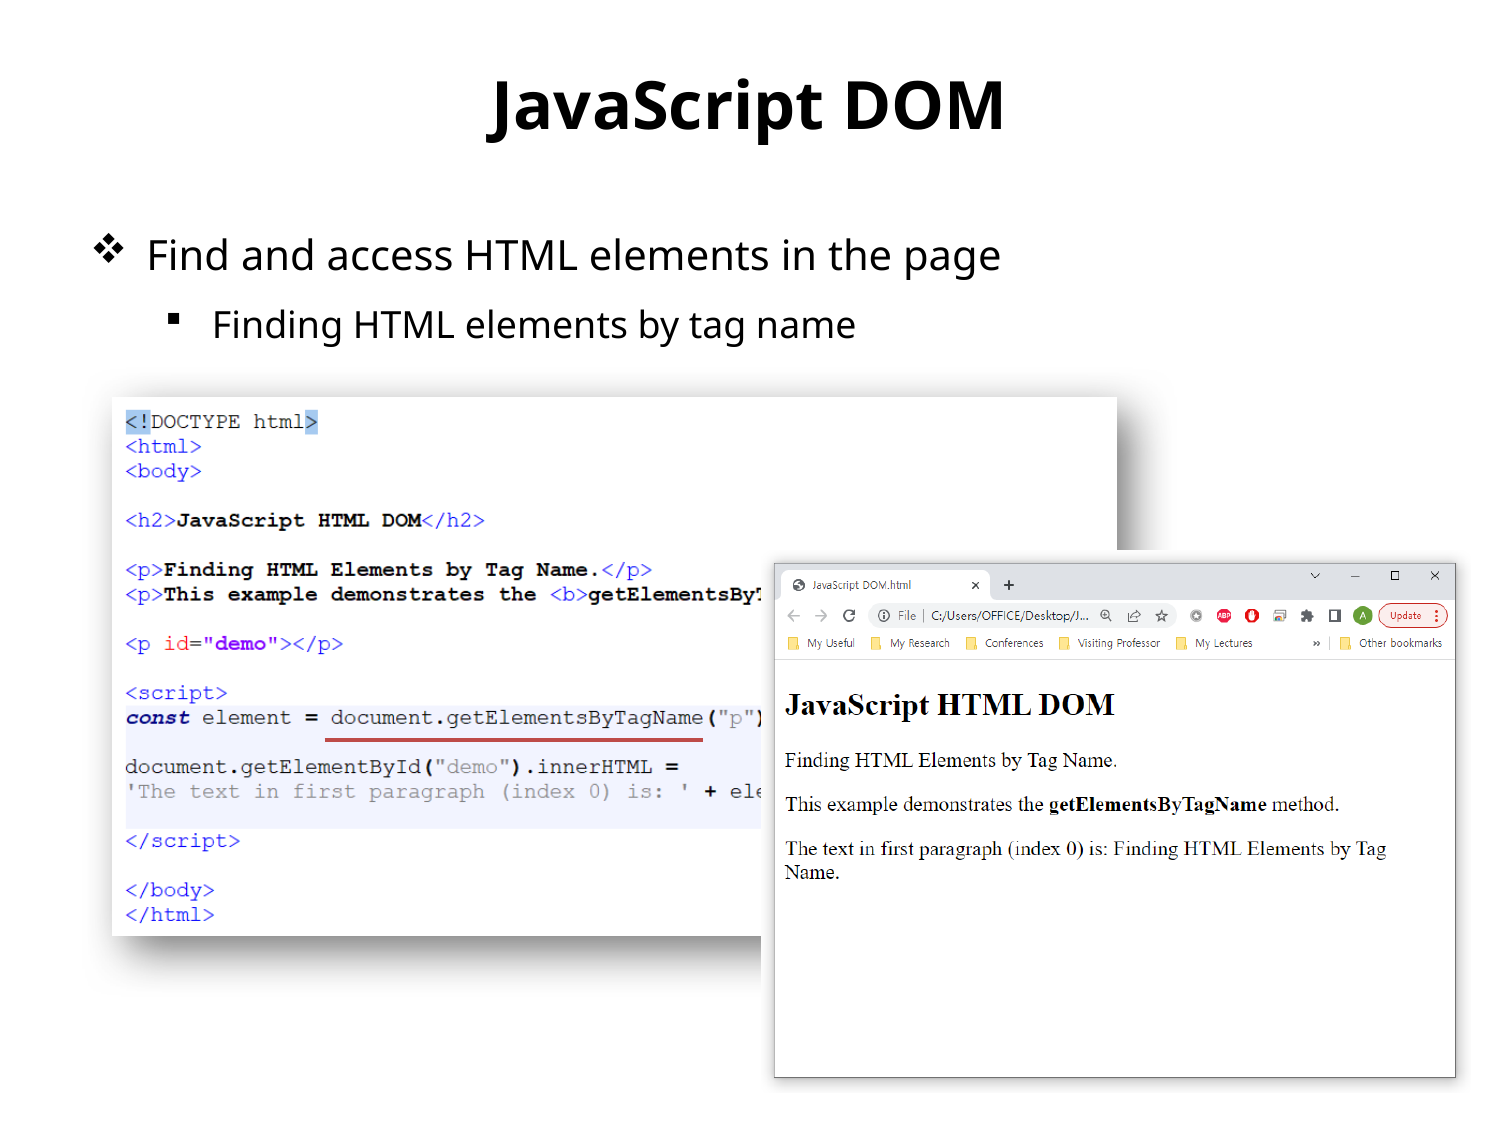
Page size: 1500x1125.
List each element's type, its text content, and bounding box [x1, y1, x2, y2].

list Find and access HTML elements in the page Finding HTML elements by tag name [75, 196, 1425, 1071]
picture [111, 396, 1471, 1093]
title JavaScript DOM [75, 45, 1425, 161]
